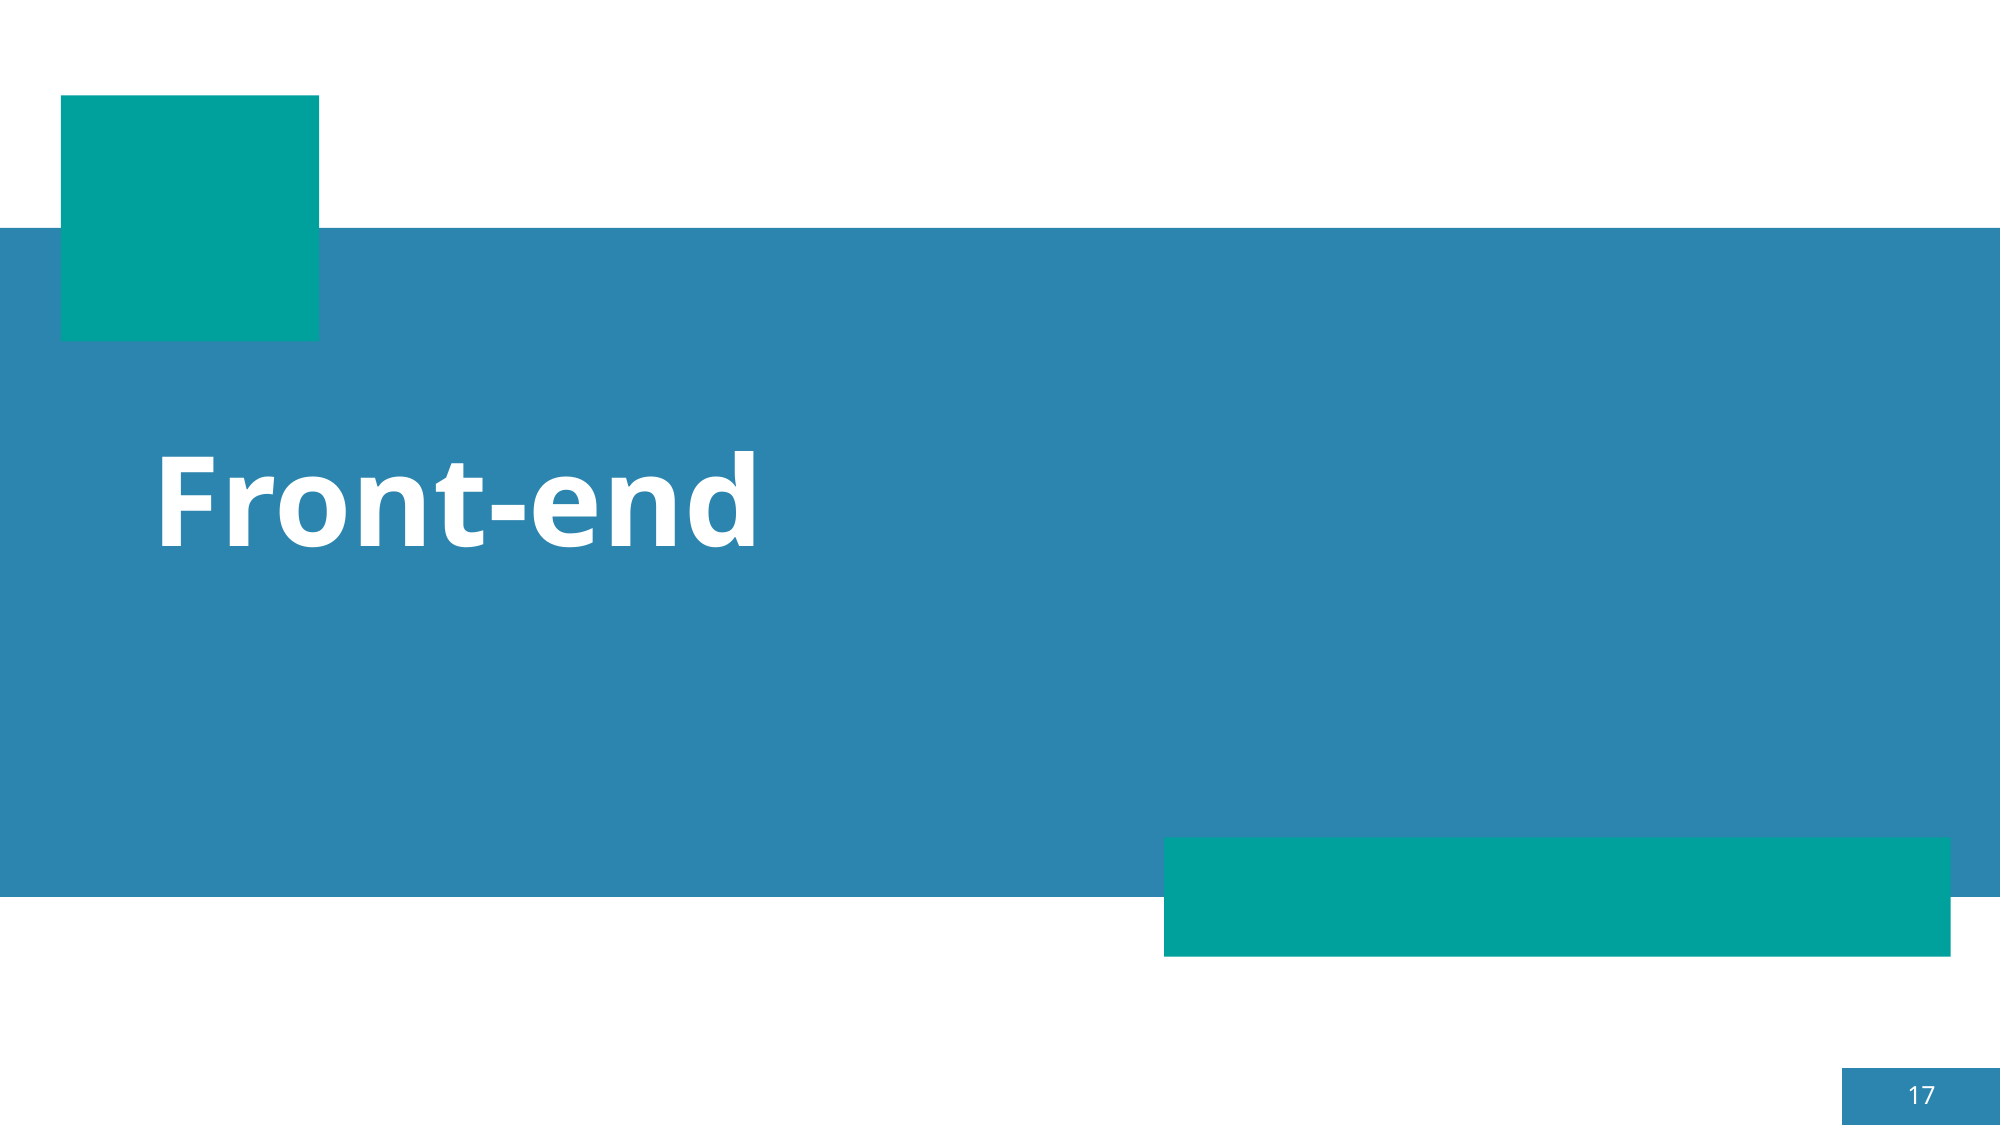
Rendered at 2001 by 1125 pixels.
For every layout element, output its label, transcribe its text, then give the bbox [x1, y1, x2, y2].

slide_number 17 [1889, 1079, 1951, 1114]
title Front-end [136, 382, 1862, 629]
